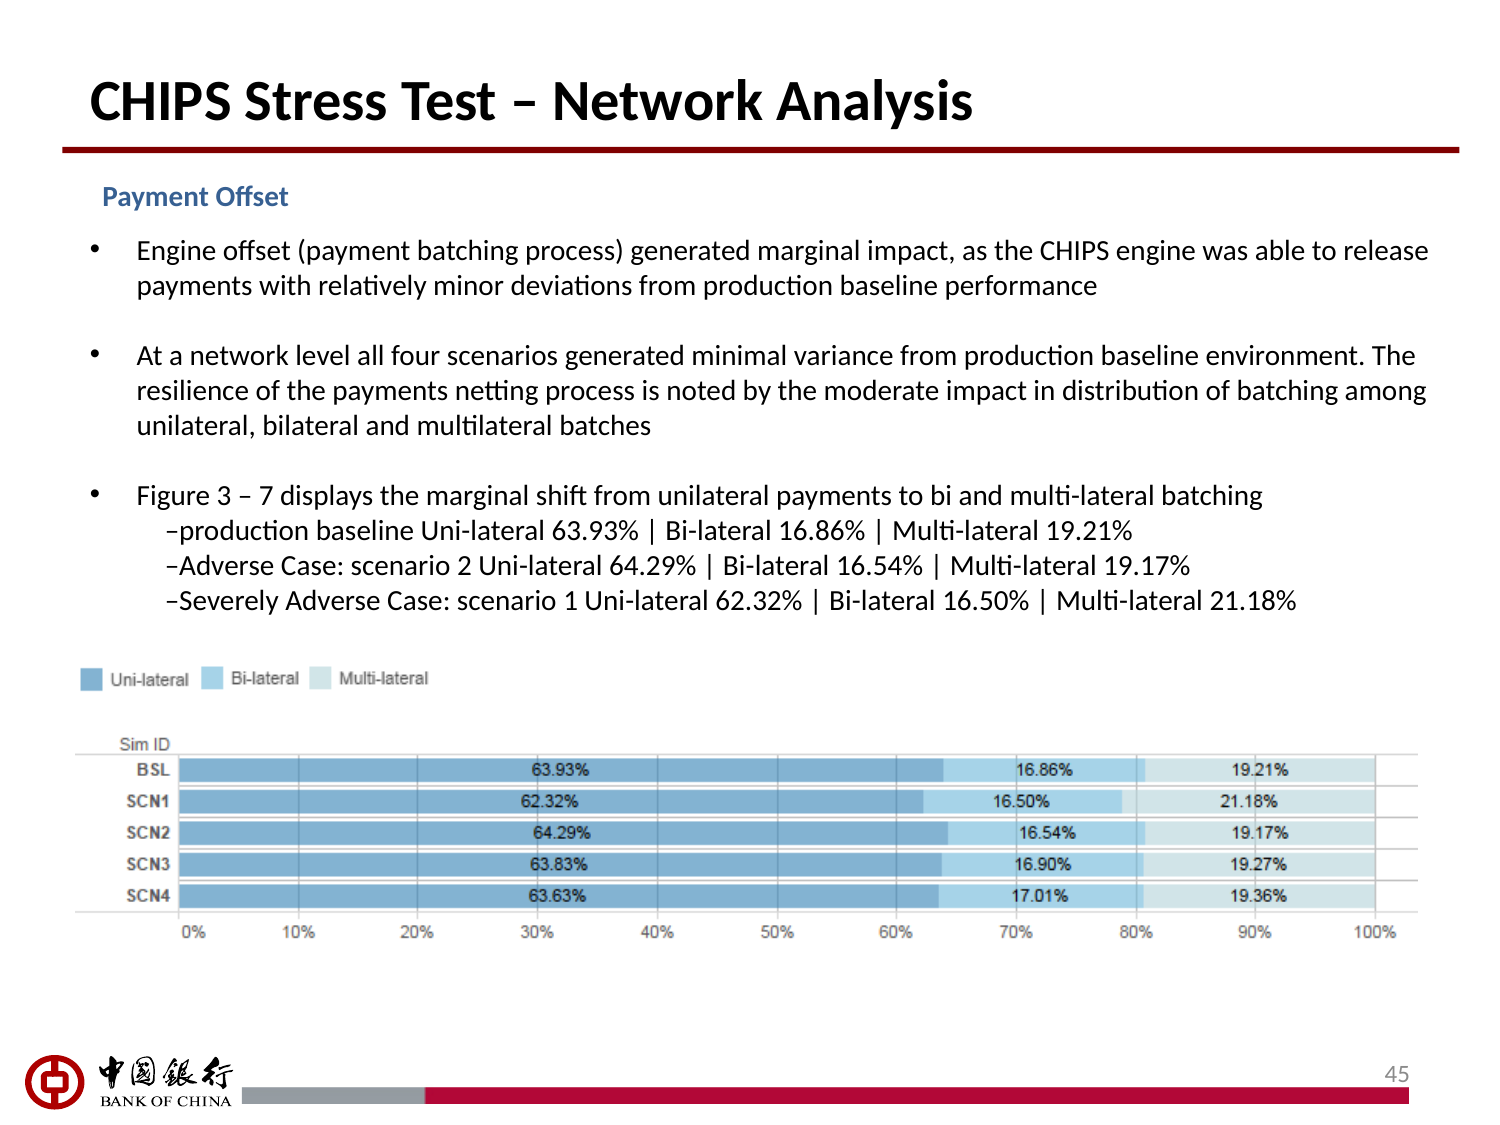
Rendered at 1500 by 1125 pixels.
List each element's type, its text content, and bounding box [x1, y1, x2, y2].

text_box CHIPS Stress Test – Network Analysis [74, 45, 1425, 150]
text_box Engine offset (payment batching process) generated marginal impact, as the CHIPS engine was able to release payments with relatively minor deviations from production baseline performance At a network level all four scenarios generated minimal variance from production baseline environment. The resilience of the payments netting process is noted by the moderate impact in distribution of batching among unilateral, bilateral and multilateral batches Figure 3 – 7 displays the marginal shift from unilateral payments to bi and multi-lateral batching –production baseline Uni-lateral 63.93% | Bi-lateral 16.86% | Multi-lateral 19.21% –Adverse Case: scenario 2 Uni-lateral 64.29% | Bi-lateral 16.54% | Multi-lateral 19.17% –Severely Adverse Case: scenario 1 Uni-lateral 62.32% | Bi-lateral 16.50% | Multi-lateral 21.18% [74, 223, 1446, 624]
picture [73, 662, 435, 696]
picture [241, 1084, 1409, 1104]
text_box Payment Offset [87, 124, 638, 220]
picture [74, 724, 1418, 954]
slide_number 45 [1074, 1042, 1425, 1103]
